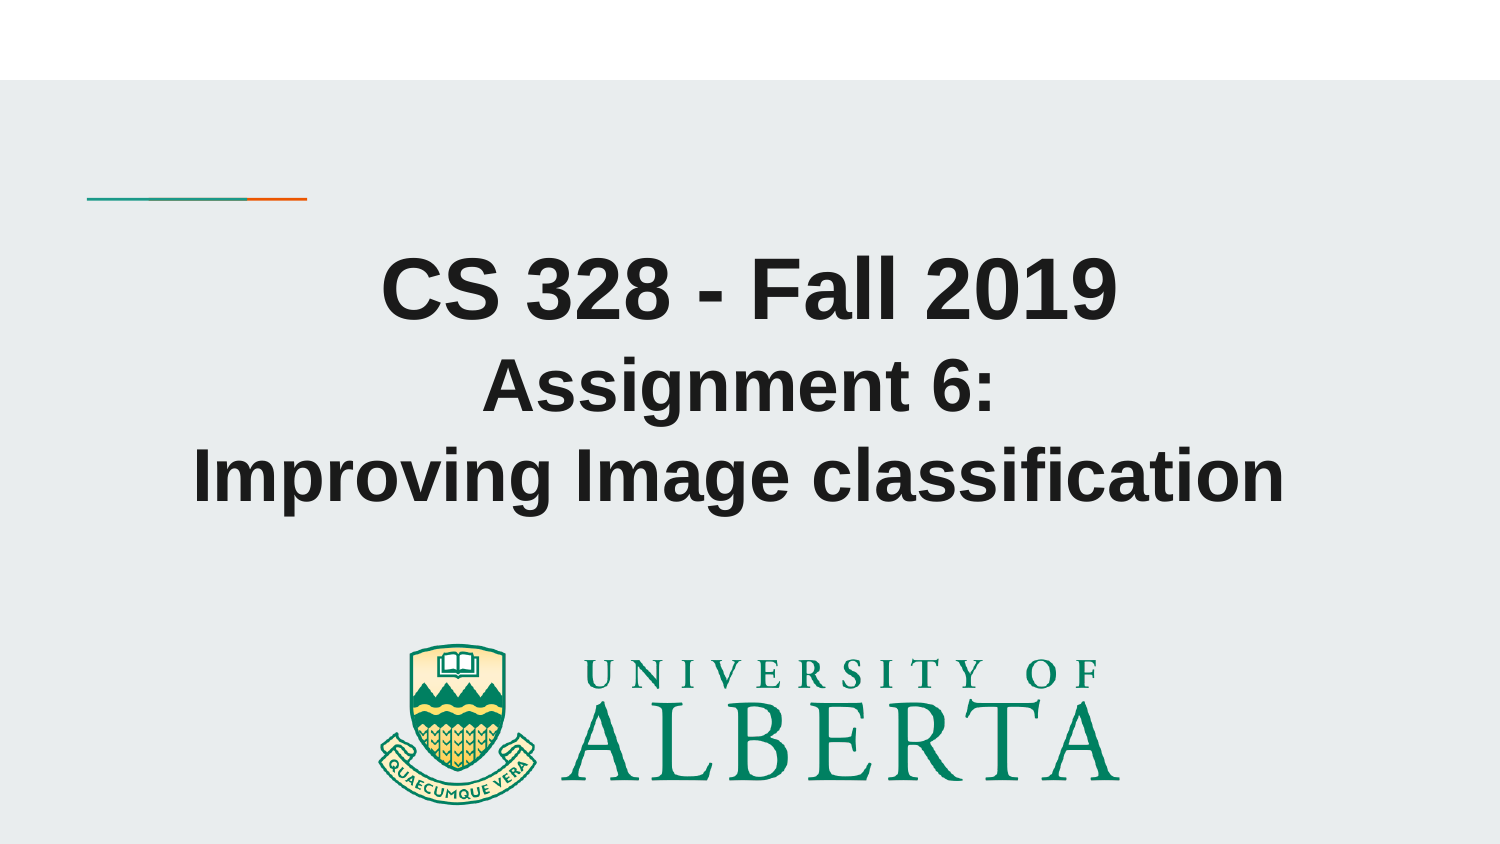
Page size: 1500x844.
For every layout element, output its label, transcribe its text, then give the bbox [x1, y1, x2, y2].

picture [378, 634, 1122, 819]
title CS 328 - Fall 2019 Assignment 6: Improving Image classification [119, 216, 1381, 606]
